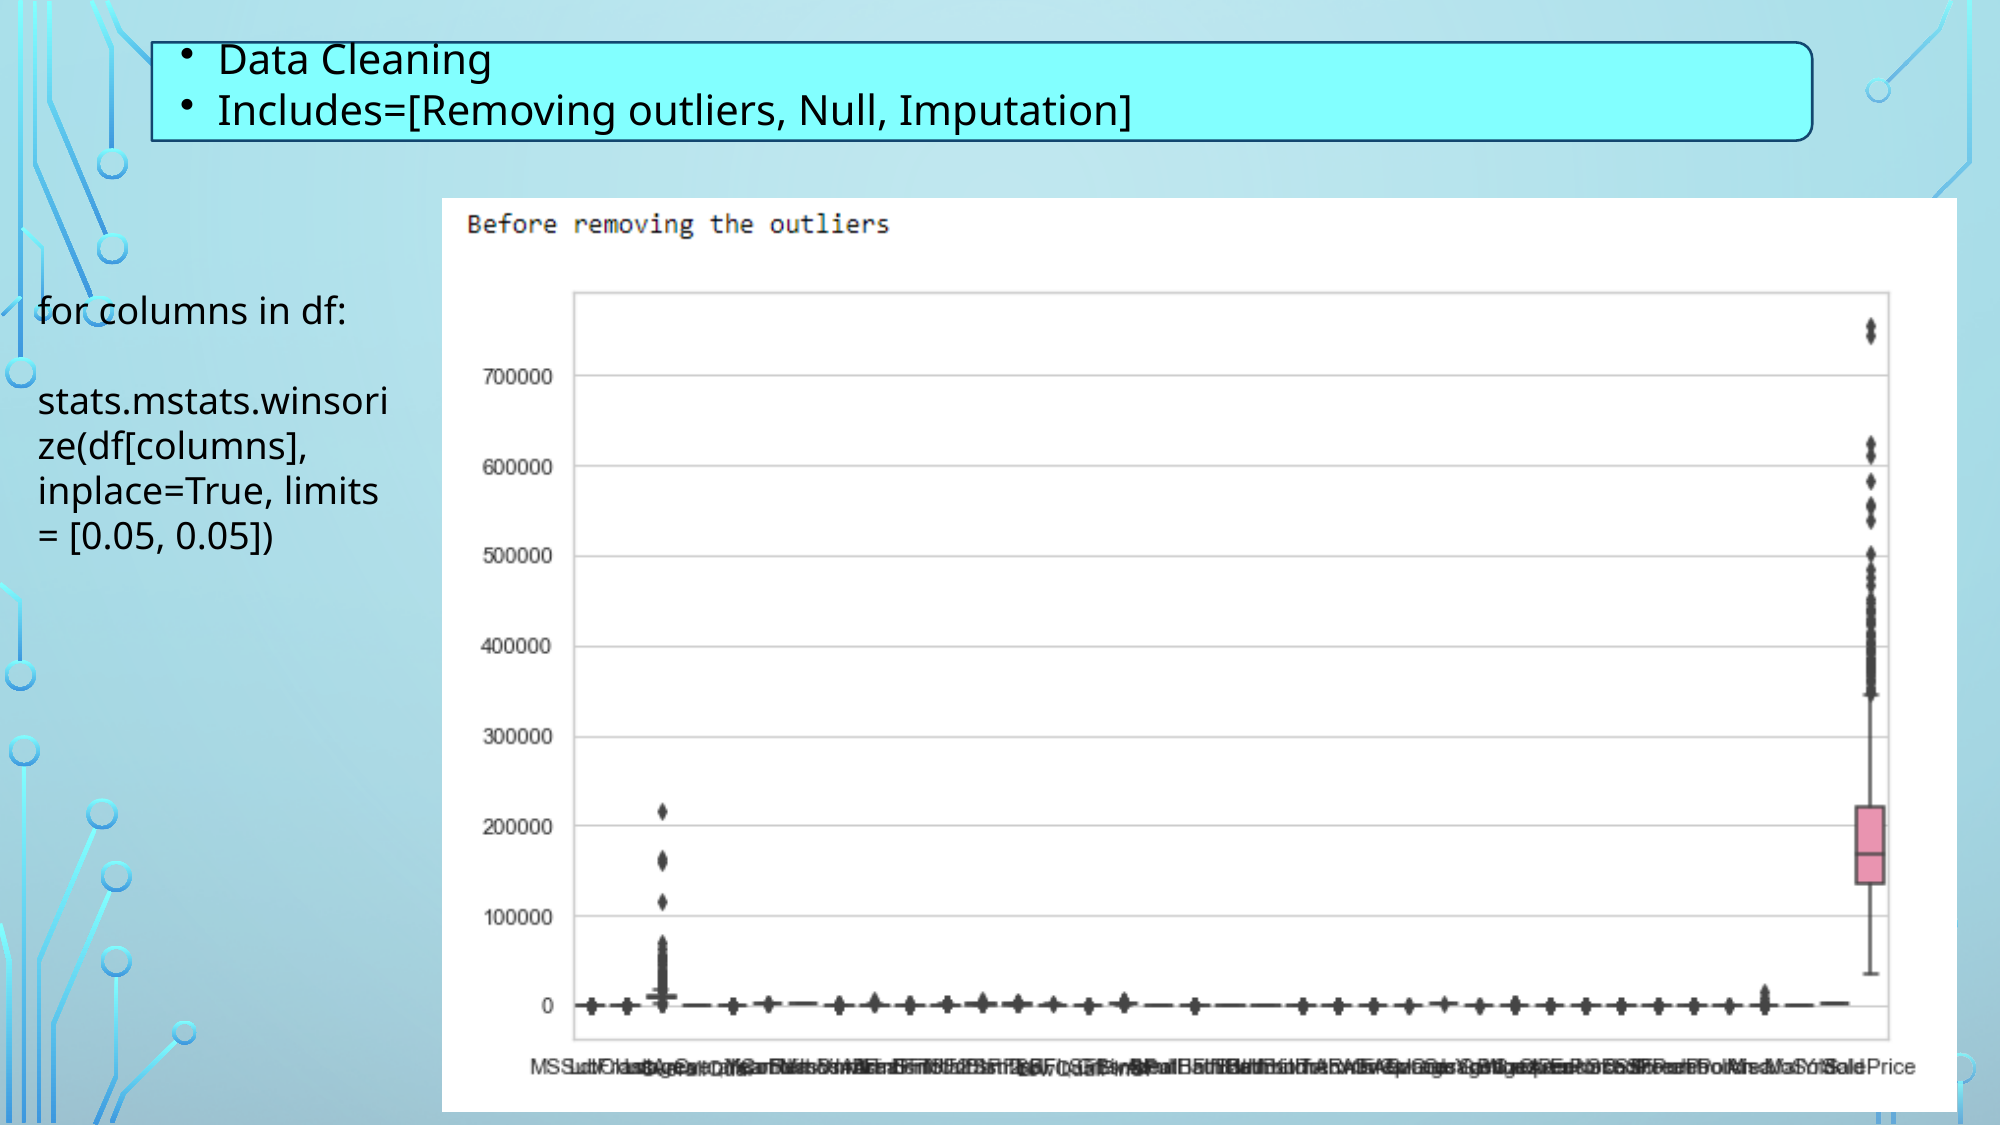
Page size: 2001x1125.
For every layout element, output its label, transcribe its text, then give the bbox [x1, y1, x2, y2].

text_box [151, 42, 1813, 141]
picture [441, 198, 1957, 1112]
text_box for columns in df: stats.mstats.winsorize(df[columns], inplace=True, limits = [0.05, 0.05]) [22, 280, 416, 565]
